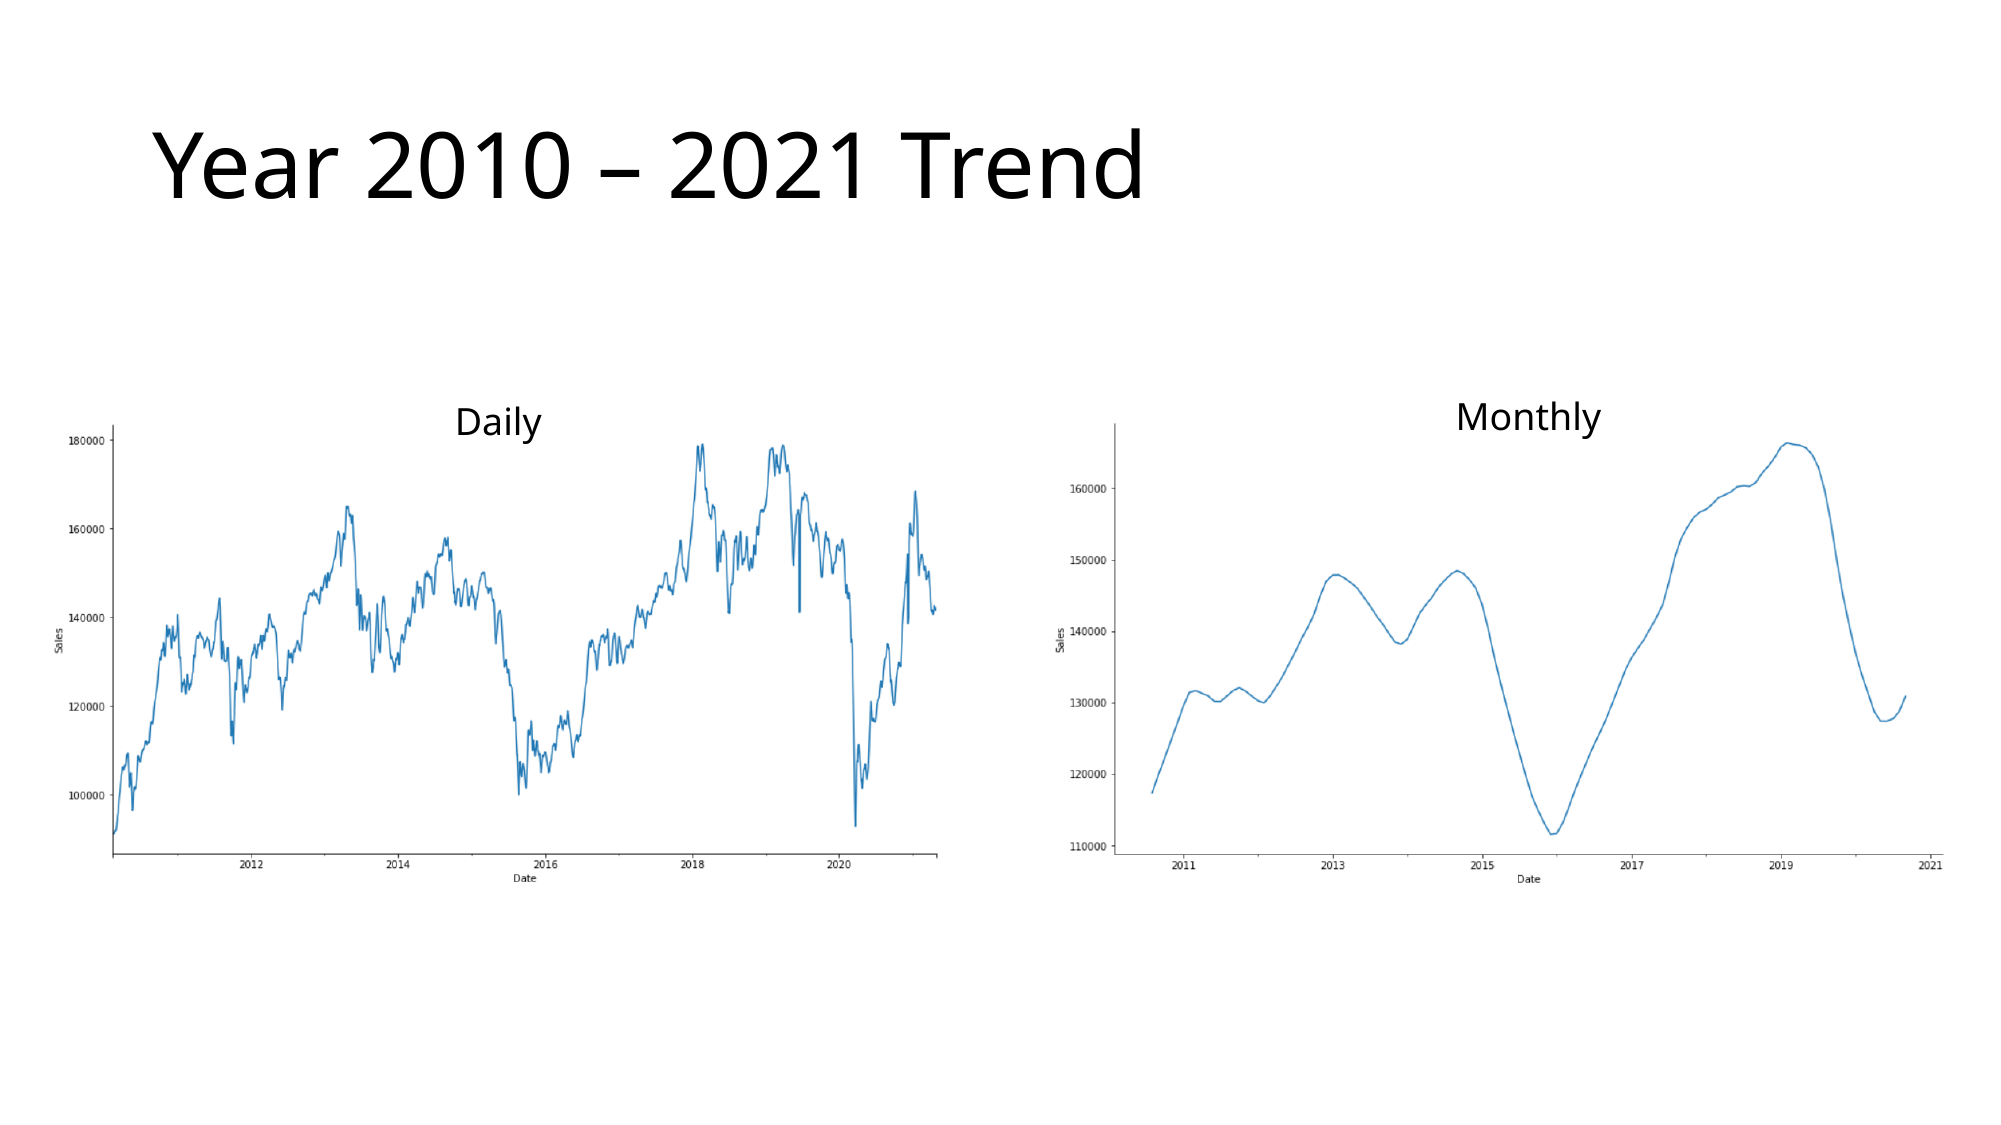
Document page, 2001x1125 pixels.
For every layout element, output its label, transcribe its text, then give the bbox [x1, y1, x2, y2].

text_box Monthly [1440, 385, 1617, 412]
picture [1047, 412, 1956, 897]
title Year 2010 – 2021 Trend [137, 59, 1863, 278]
text_box Daily [440, 390, 557, 420]
picture [44, 420, 953, 890]
